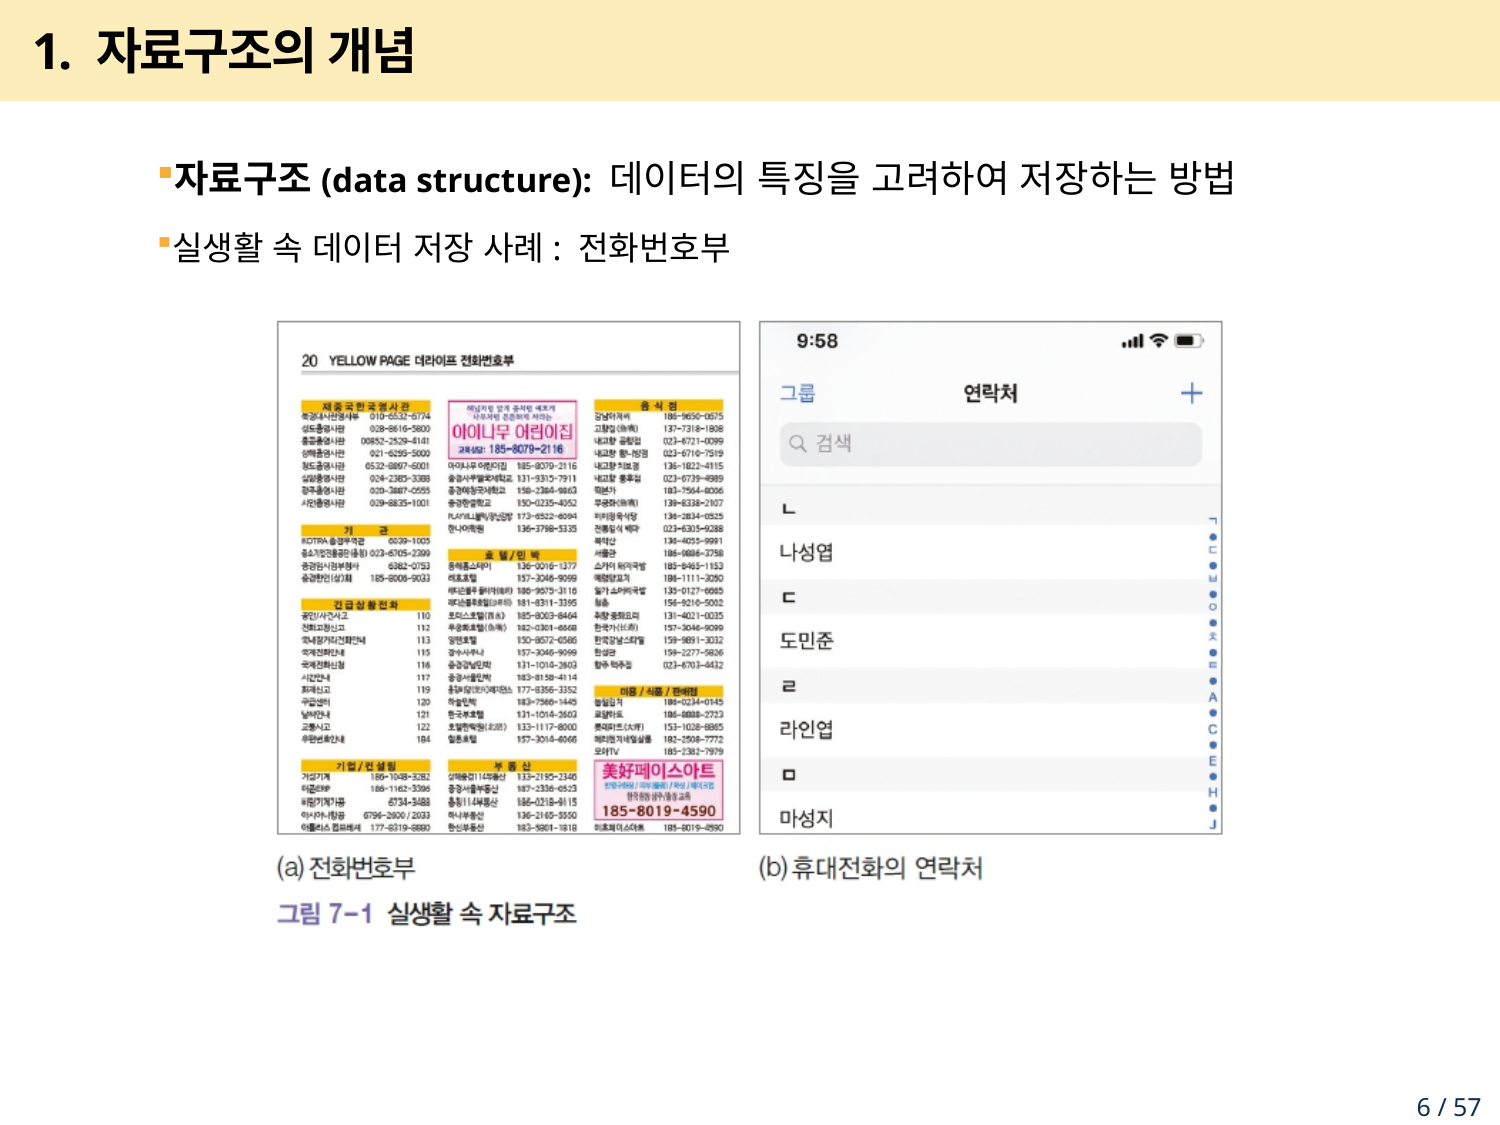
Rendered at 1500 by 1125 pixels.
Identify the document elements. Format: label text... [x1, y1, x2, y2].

title 1. 자료구조의 개념 [17, 10, 1295, 89]
picture [272, 314, 1227, 930]
list 자료구조(data structure): 데이터의 특징을 고려하여 저장하는 방법 실생활 속 데이터 저장 사례: 전화번호부 [53, 125, 1425, 1094]
